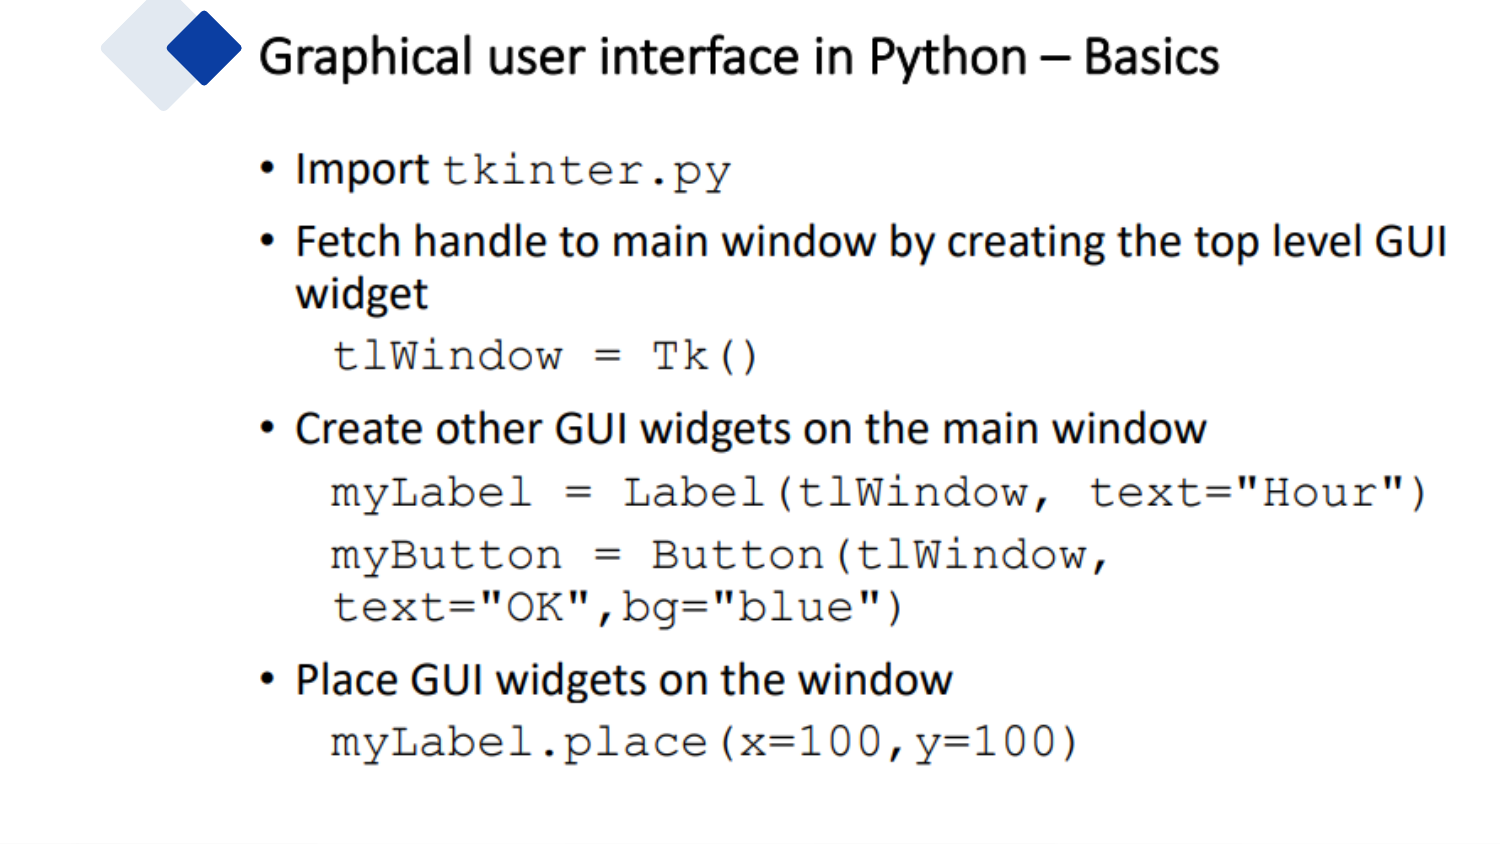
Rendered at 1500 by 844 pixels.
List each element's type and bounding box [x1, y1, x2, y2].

text_box [100, 0, 243, 112]
picture [247, 9, 1471, 801]
